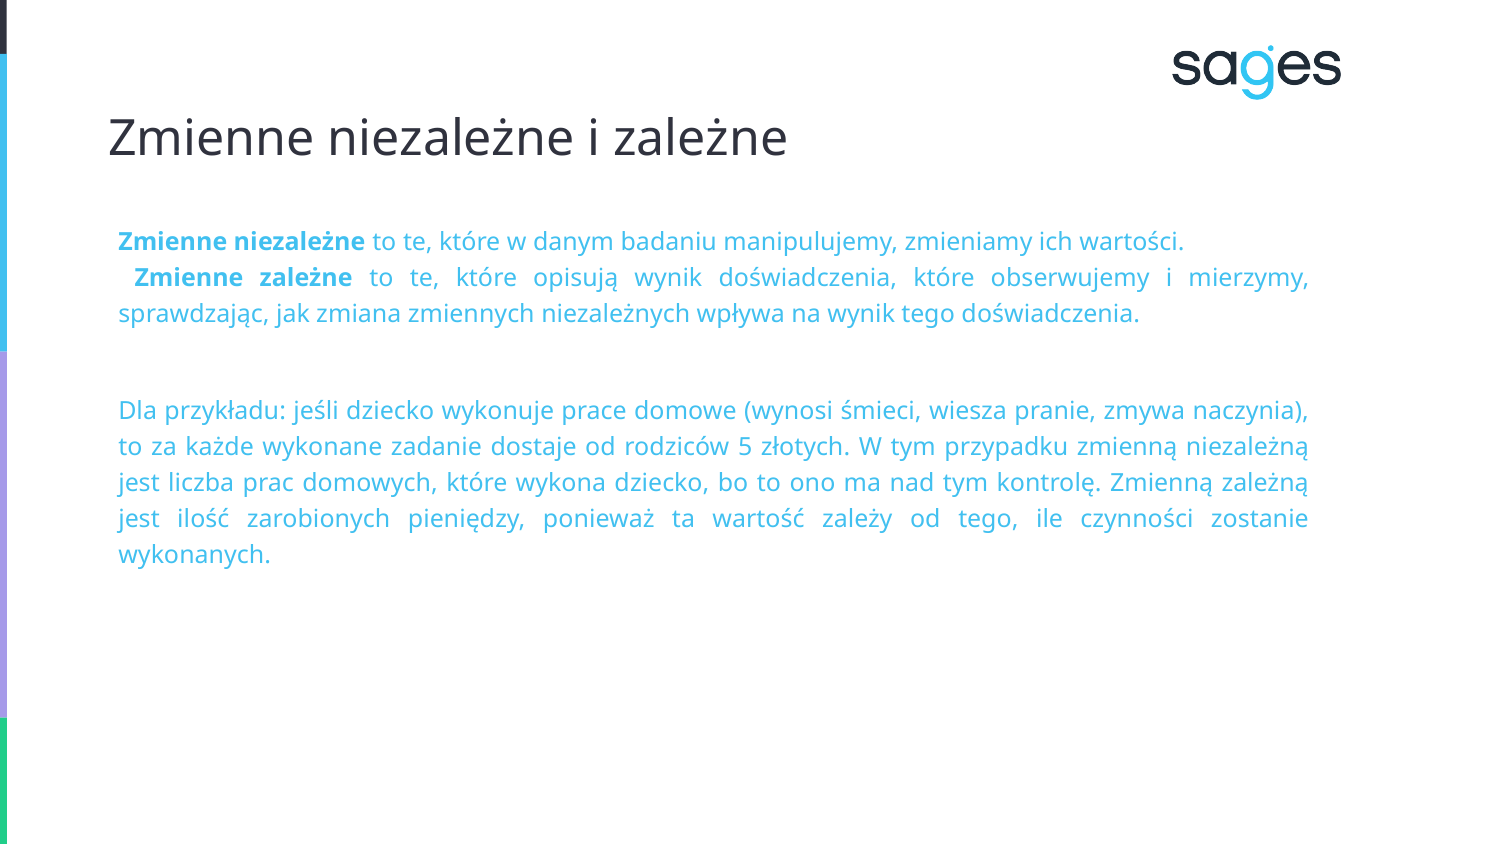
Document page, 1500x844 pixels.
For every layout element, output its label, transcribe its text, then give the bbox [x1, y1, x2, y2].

picture [1172, 45, 1341, 100]
title Zmienne niezależne i zależne [93, 61, 1143, 174]
list Zmienne niezależne to te, które w danym badaniu manipulujemy, zmieniamy ich wartości. Zmienne zależne to te, które opisują wynik doświadczenia, które obserwujemy i mierzymy, sprawdzając, jak zmiana zmiennych niezależnych wpływa na wynik tego doświadczenia. Dla przykładu: jeśli dziecko wykonuje prace domowe (wynosi śmieci, wiesza pranie, zmywa naczynia), to za każde wykonane zadanie dostaje od rodziców 5 złotych. W tym przypadku zmienną niezależną jest liczba prac domowych, które wykona dziecko, bo to ono ma nad tym kontrolę. Zmienną zależną jest ilość zarobionych pieniędzy, ponieważ ta wartość zależy od tego, ile czynności zostanie wykonanych. [103, 212, 1326, 600]
